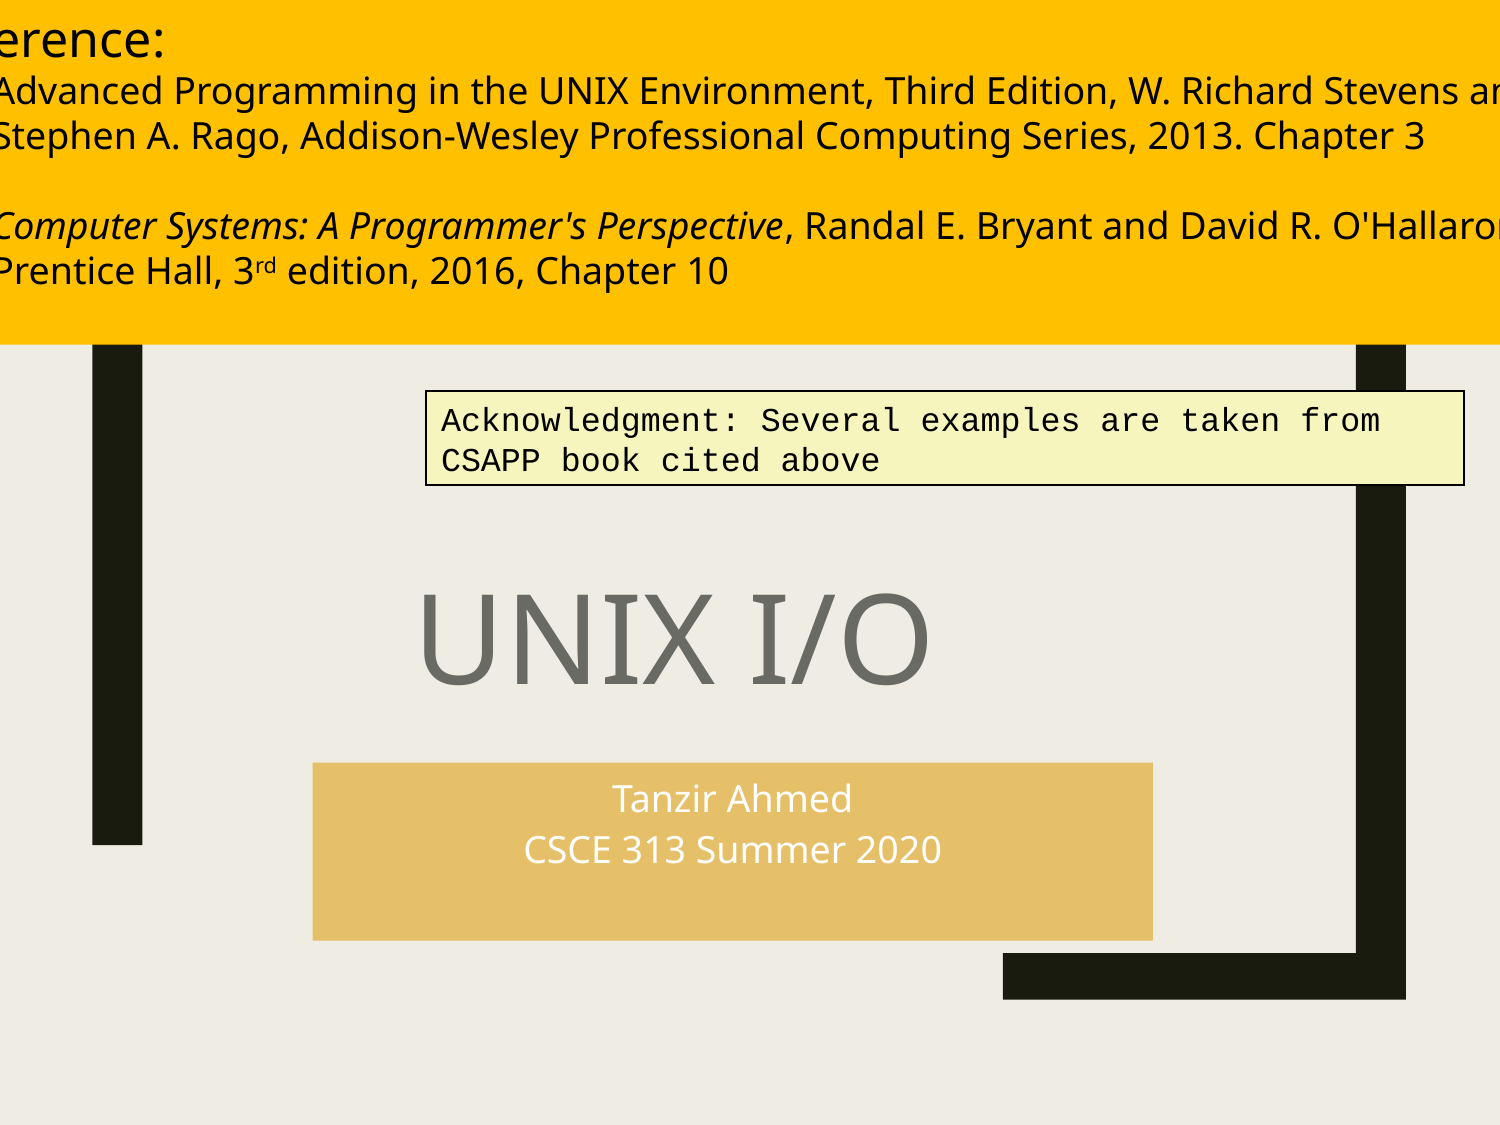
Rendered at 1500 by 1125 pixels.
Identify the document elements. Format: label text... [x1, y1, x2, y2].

subtitle Tanzir Ahmed CSCE 313 Summer 2020 [312, 762, 1153, 941]
text_box Reference: Advanced Programming in the UNIX Environment, Third Edition, W. Richard Stevens and Stephen A. Rago, Addison-Wesley Professional Computing Series, 2013. Chapter 3 Computer Systems: A Programmer's Perspective, Randal E. Bryant and David R. O'Hallaron, Prentice Hall, 3rd edition, 2016, Chapter 10 [0, 0, 1500, 345]
text_box Acknowledgment: Several examples are taken from CSAPP book cited above [426, 390, 1464, 486]
title UNIX I/O [135, 499, 1214, 719]
